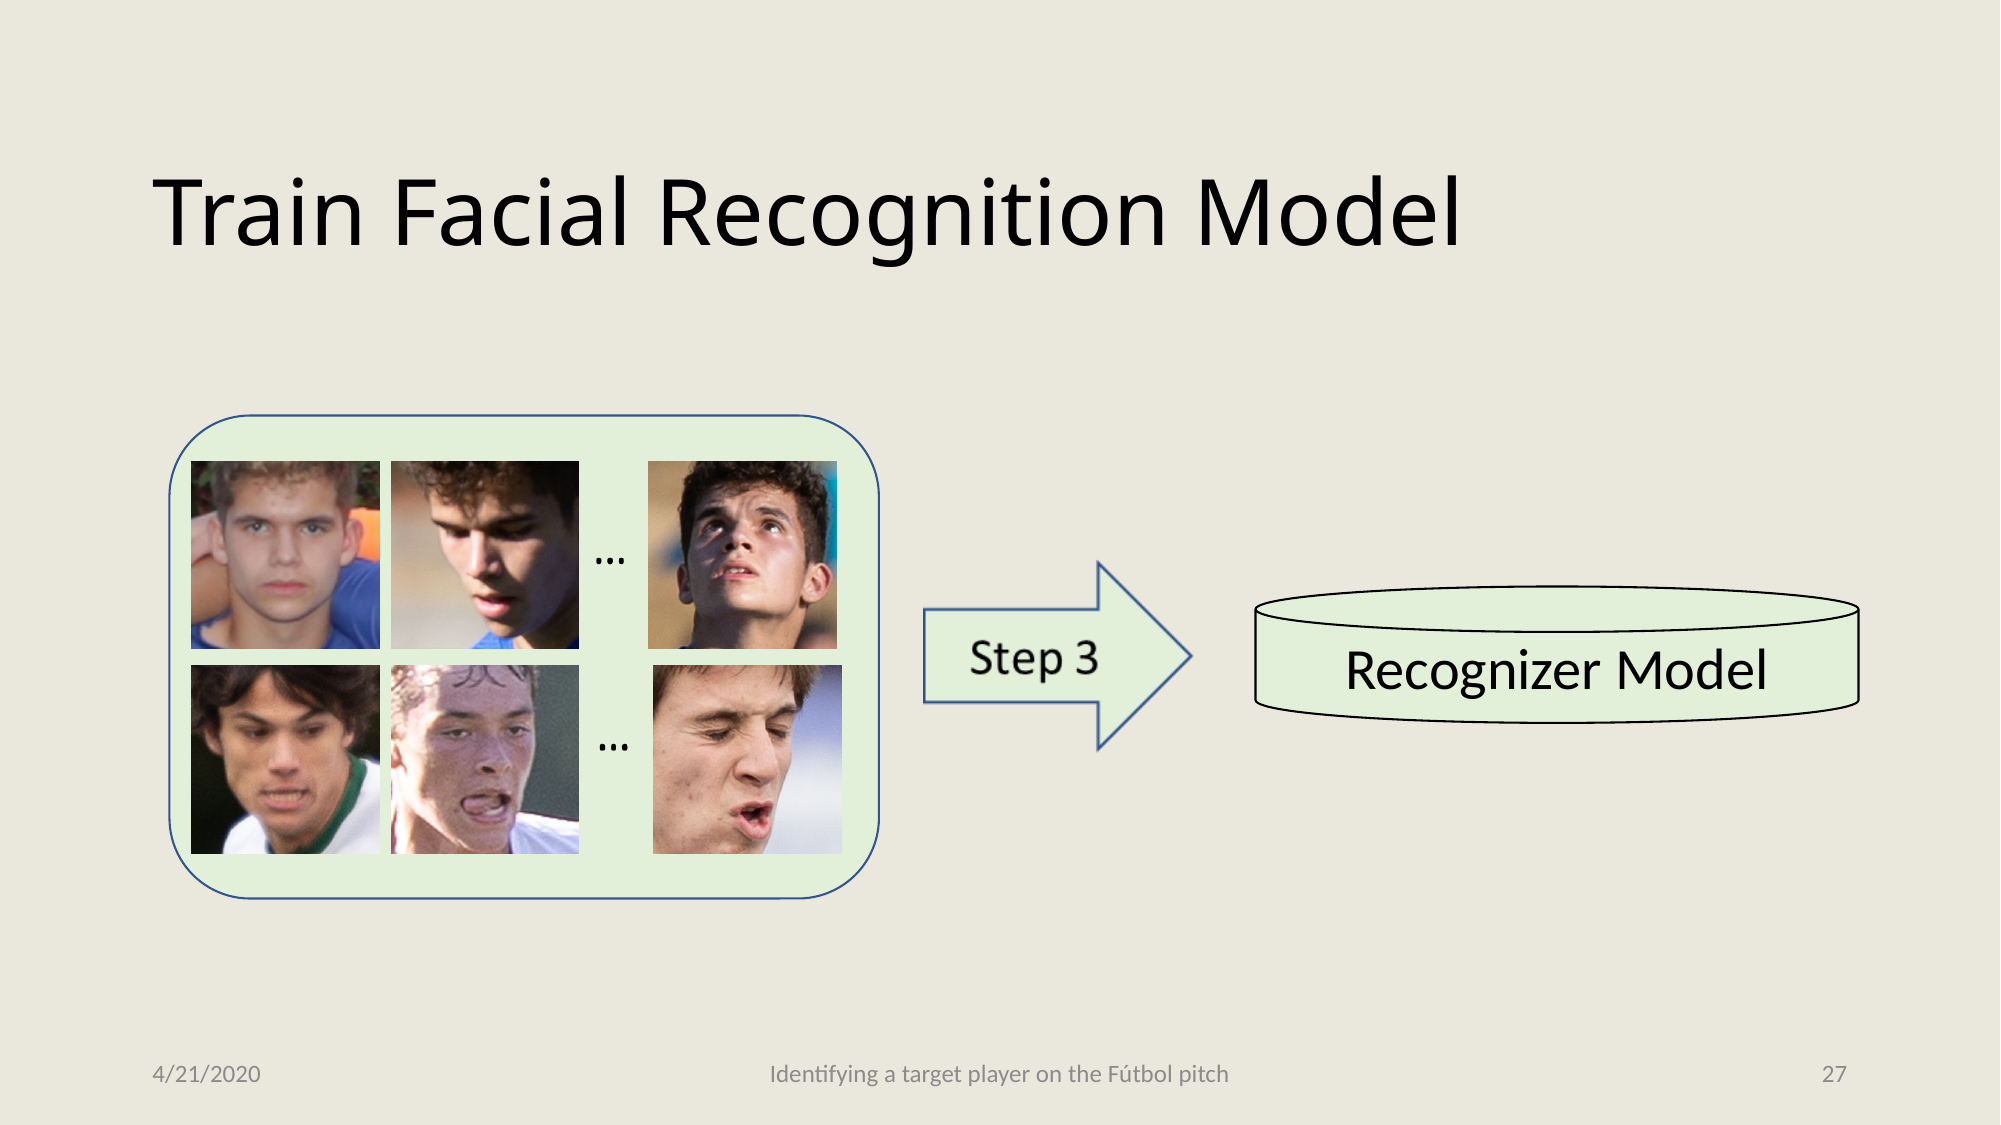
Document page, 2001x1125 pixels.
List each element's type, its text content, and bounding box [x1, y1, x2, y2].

title Train Facial Recognition Model [137, 106, 1863, 325]
footer Identifying a target player on the Fútbol pitch [662, 1042, 1338, 1103]
slide_number 27 [1412, 1042, 1863, 1103]
picture [923, 559, 1194, 753]
picture [391, 461, 837, 649]
picture [191, 665, 380, 854]
text_box Recognizer Model [1254, 585, 1860, 724]
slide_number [137, 1042, 588, 1103]
picture [191, 461, 380, 649]
picture [391, 665, 842, 854]
text_box [168, 414, 880, 900]
